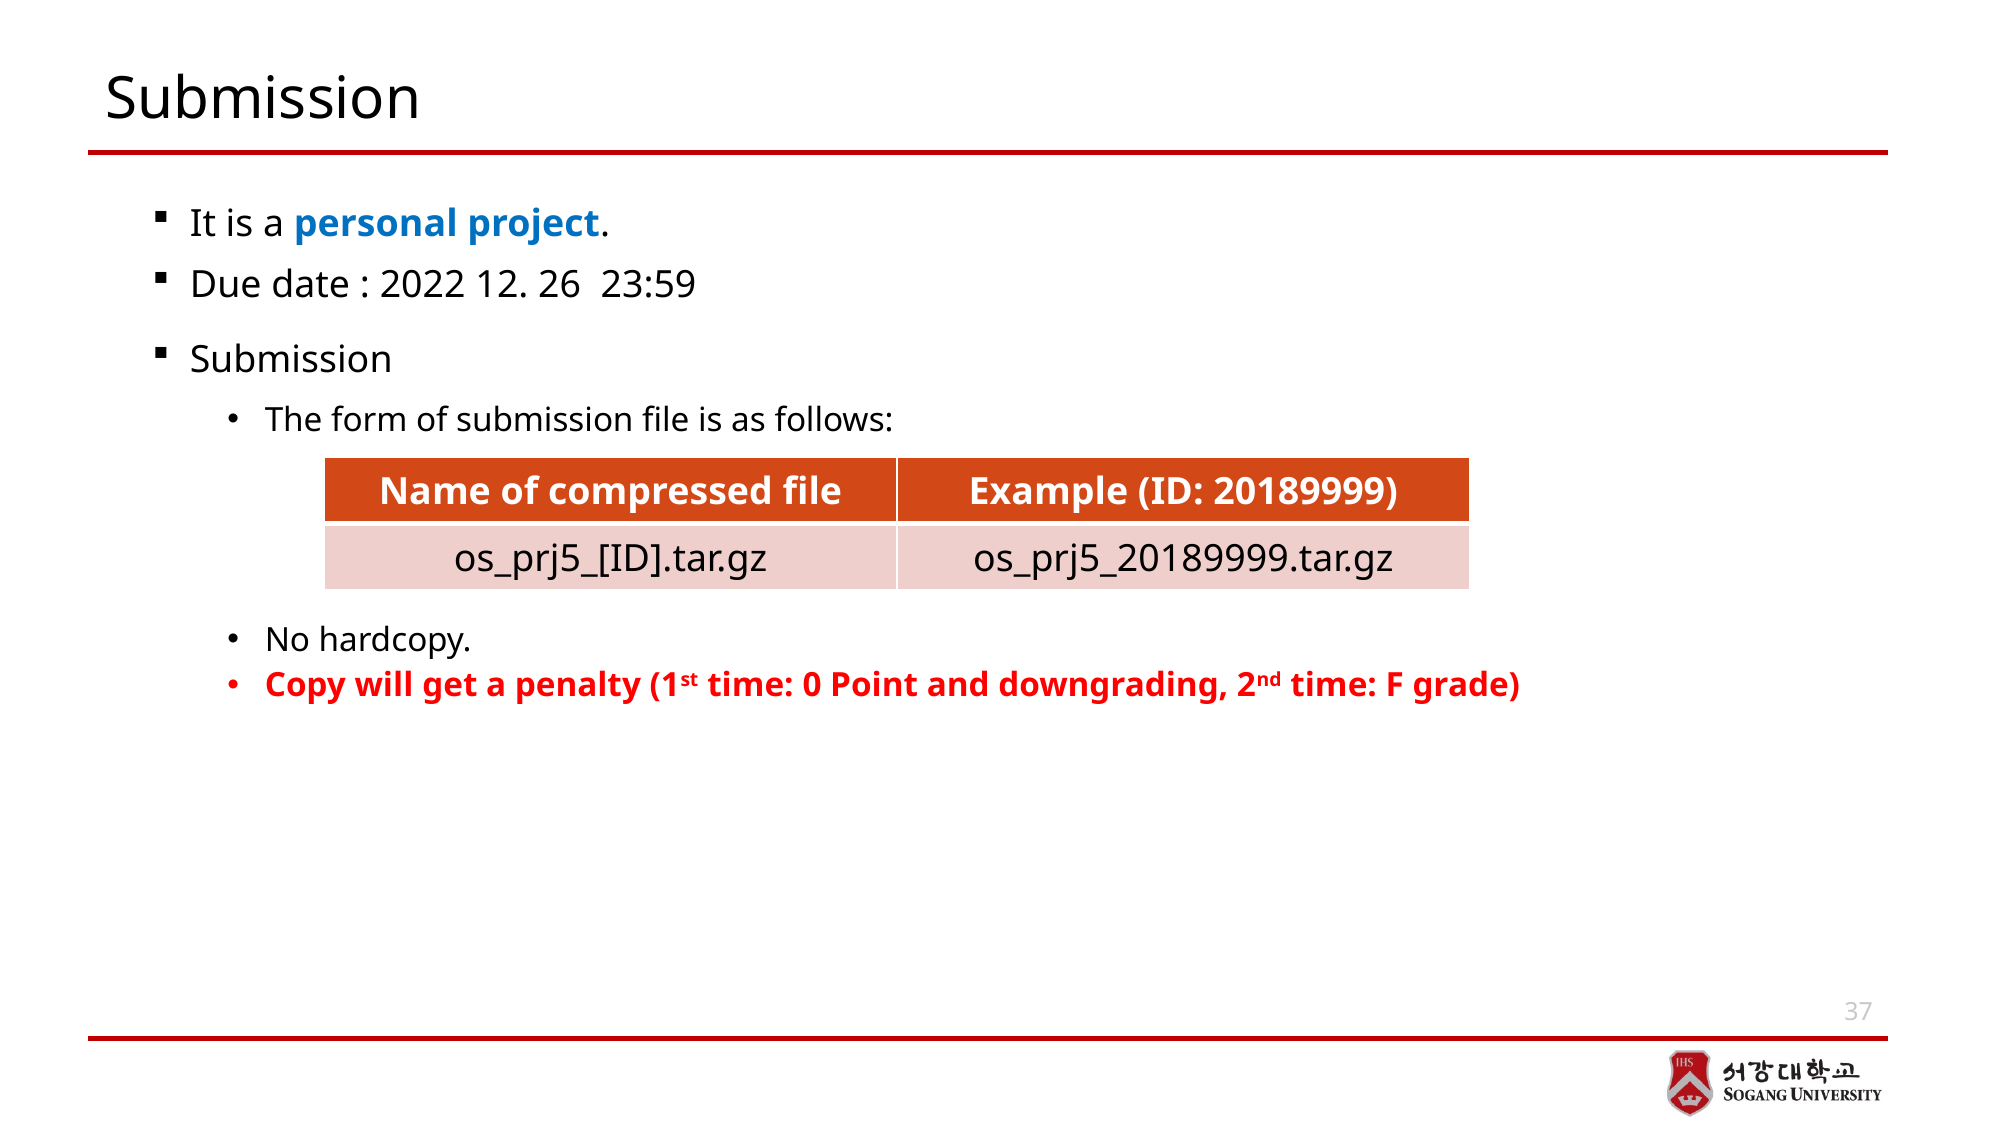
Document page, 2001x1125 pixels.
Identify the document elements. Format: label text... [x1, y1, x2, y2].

list It is a personal project. Due date : 2022 12. 26 23:59 Submission The form of submission file is as follows: No hardcopy. Copy will get a penalty (1st time: 0 Point and downgrading, 2nd time: F grade) [137, 182, 1817, 231]
table_cell os_prj5_20189999.tar.gz [898, 526, 1469, 589]
table_cell os_prj5_[ID].tar.gz [325, 526, 896, 589]
table_header Name of compressed file [325, 458, 896, 521]
table_header Example (ID: 20189999) [898, 458, 1469, 521]
picture [1659, 1049, 1888, 1117]
slide_number 37 [1814, 982, 1888, 1043]
title Submission [91, 61, 1817, 141]
